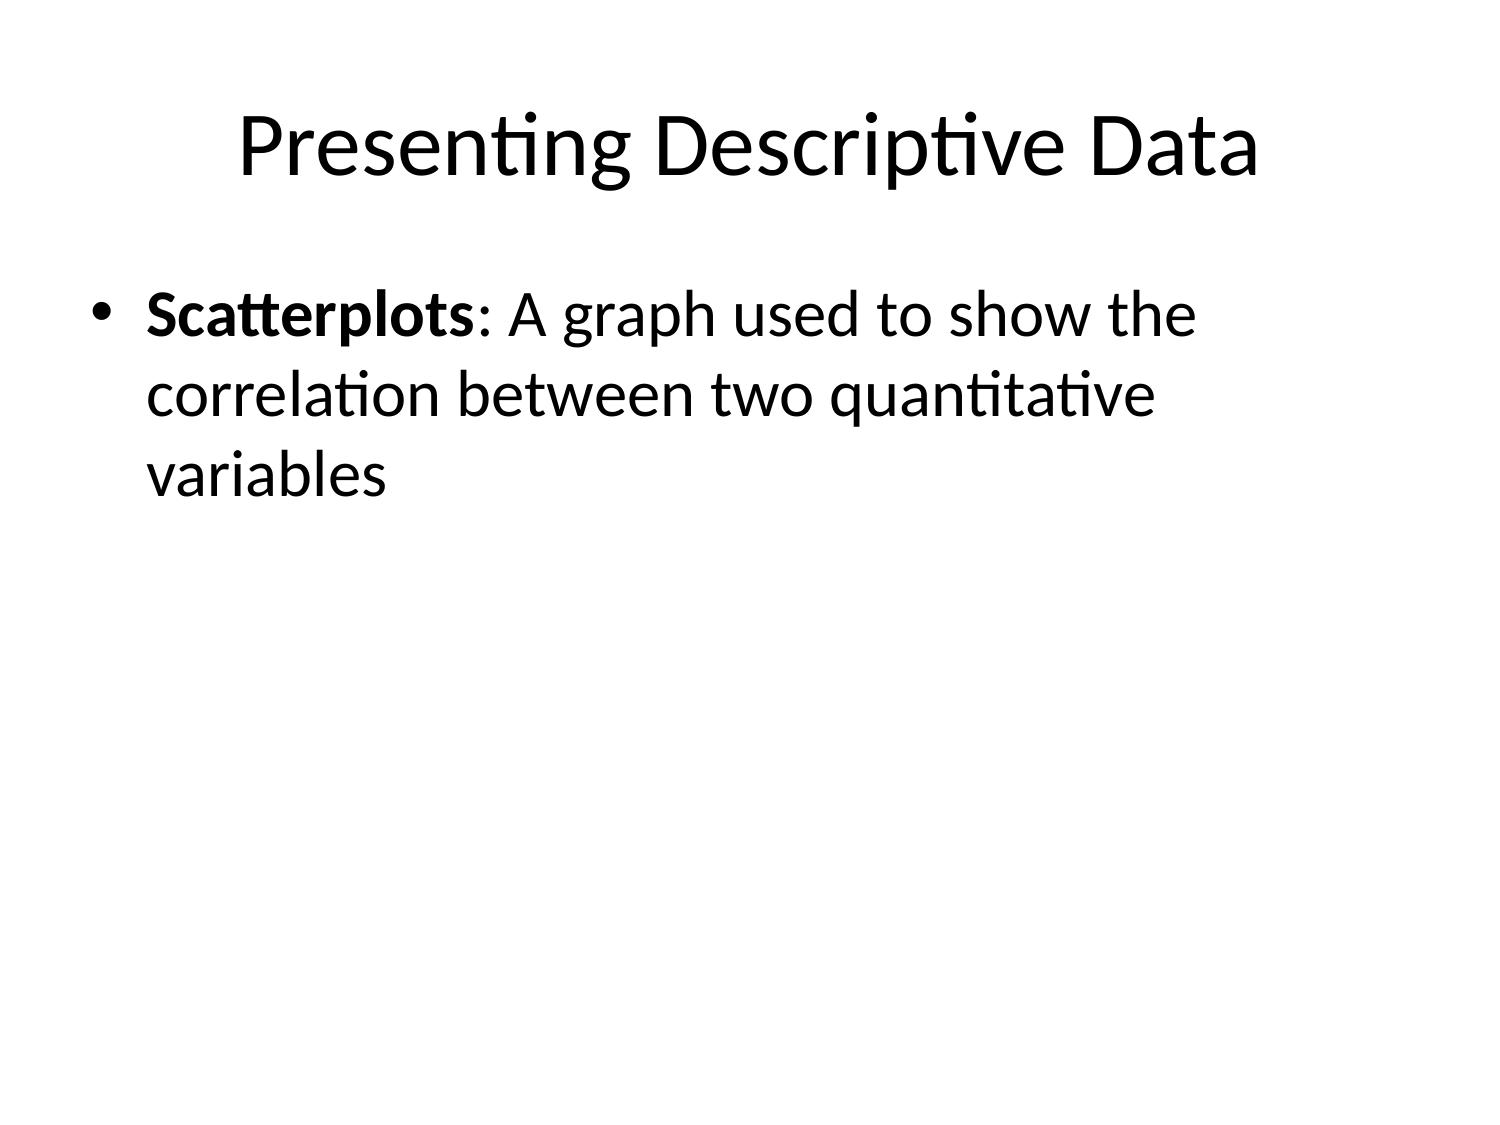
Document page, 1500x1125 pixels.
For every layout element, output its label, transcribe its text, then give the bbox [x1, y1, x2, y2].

list Scatterplots: A graph used to show the correlation between two quantitative variables [75, 262, 1425, 1005]
title Presenting Descriptive Data [75, 45, 1425, 233]
